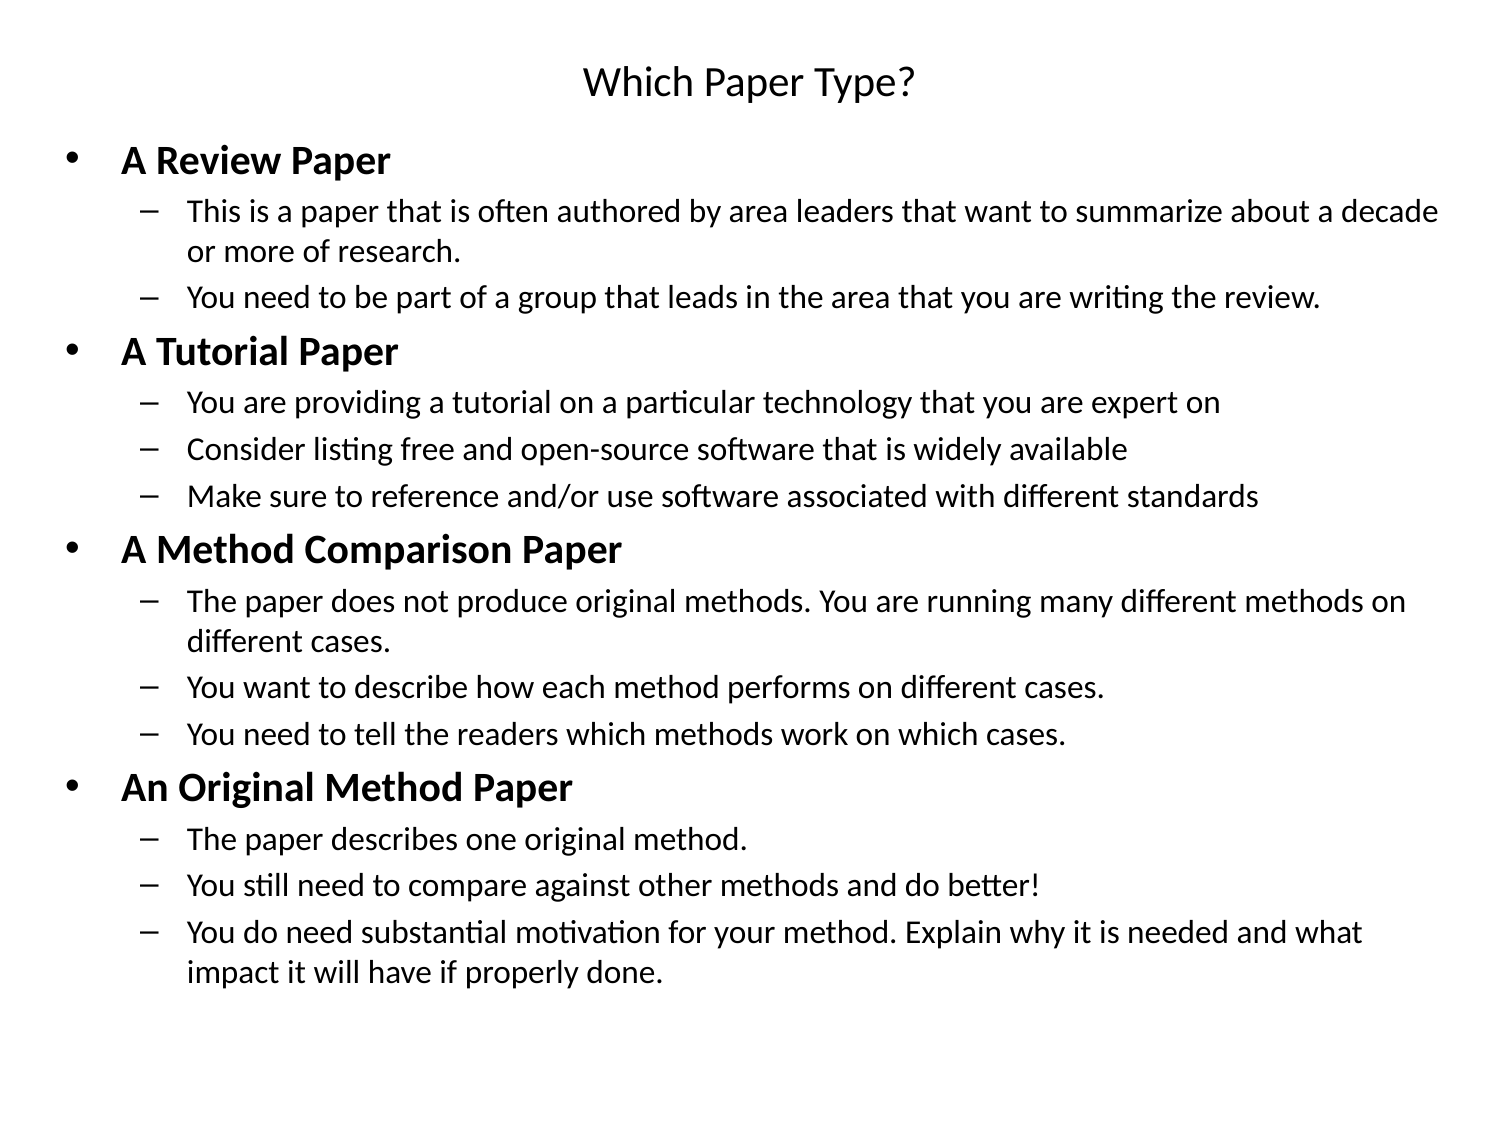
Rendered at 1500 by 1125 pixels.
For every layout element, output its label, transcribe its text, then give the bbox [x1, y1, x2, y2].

title Which Paper Type? [24, 45, 1475, 113]
list A Review Paper This is a paper that is often authored by area leaders that want to summarize about a decade or more of research. You need to be part of a group that leads in the area that you are writing the review. A Tutorial Paper You are providing a tutorial on a particular technology that you are expert on Consider listing free and open-source software that is widely available Make sure to reference and/or use software associated with different standards A Method Comparison Paper The paper does not produce original methods. You are running many different methods on different cases. You want to describe how each method performs on different cases. You need to tell the readers which methods work on which cases. An Original Method Paper The paper describes one original method. You still need to compare against other methods and do better! You do need substantial motivation for your method. Explain why it is needed and what impact it will have if properly done. [50, 125, 1475, 1050]
